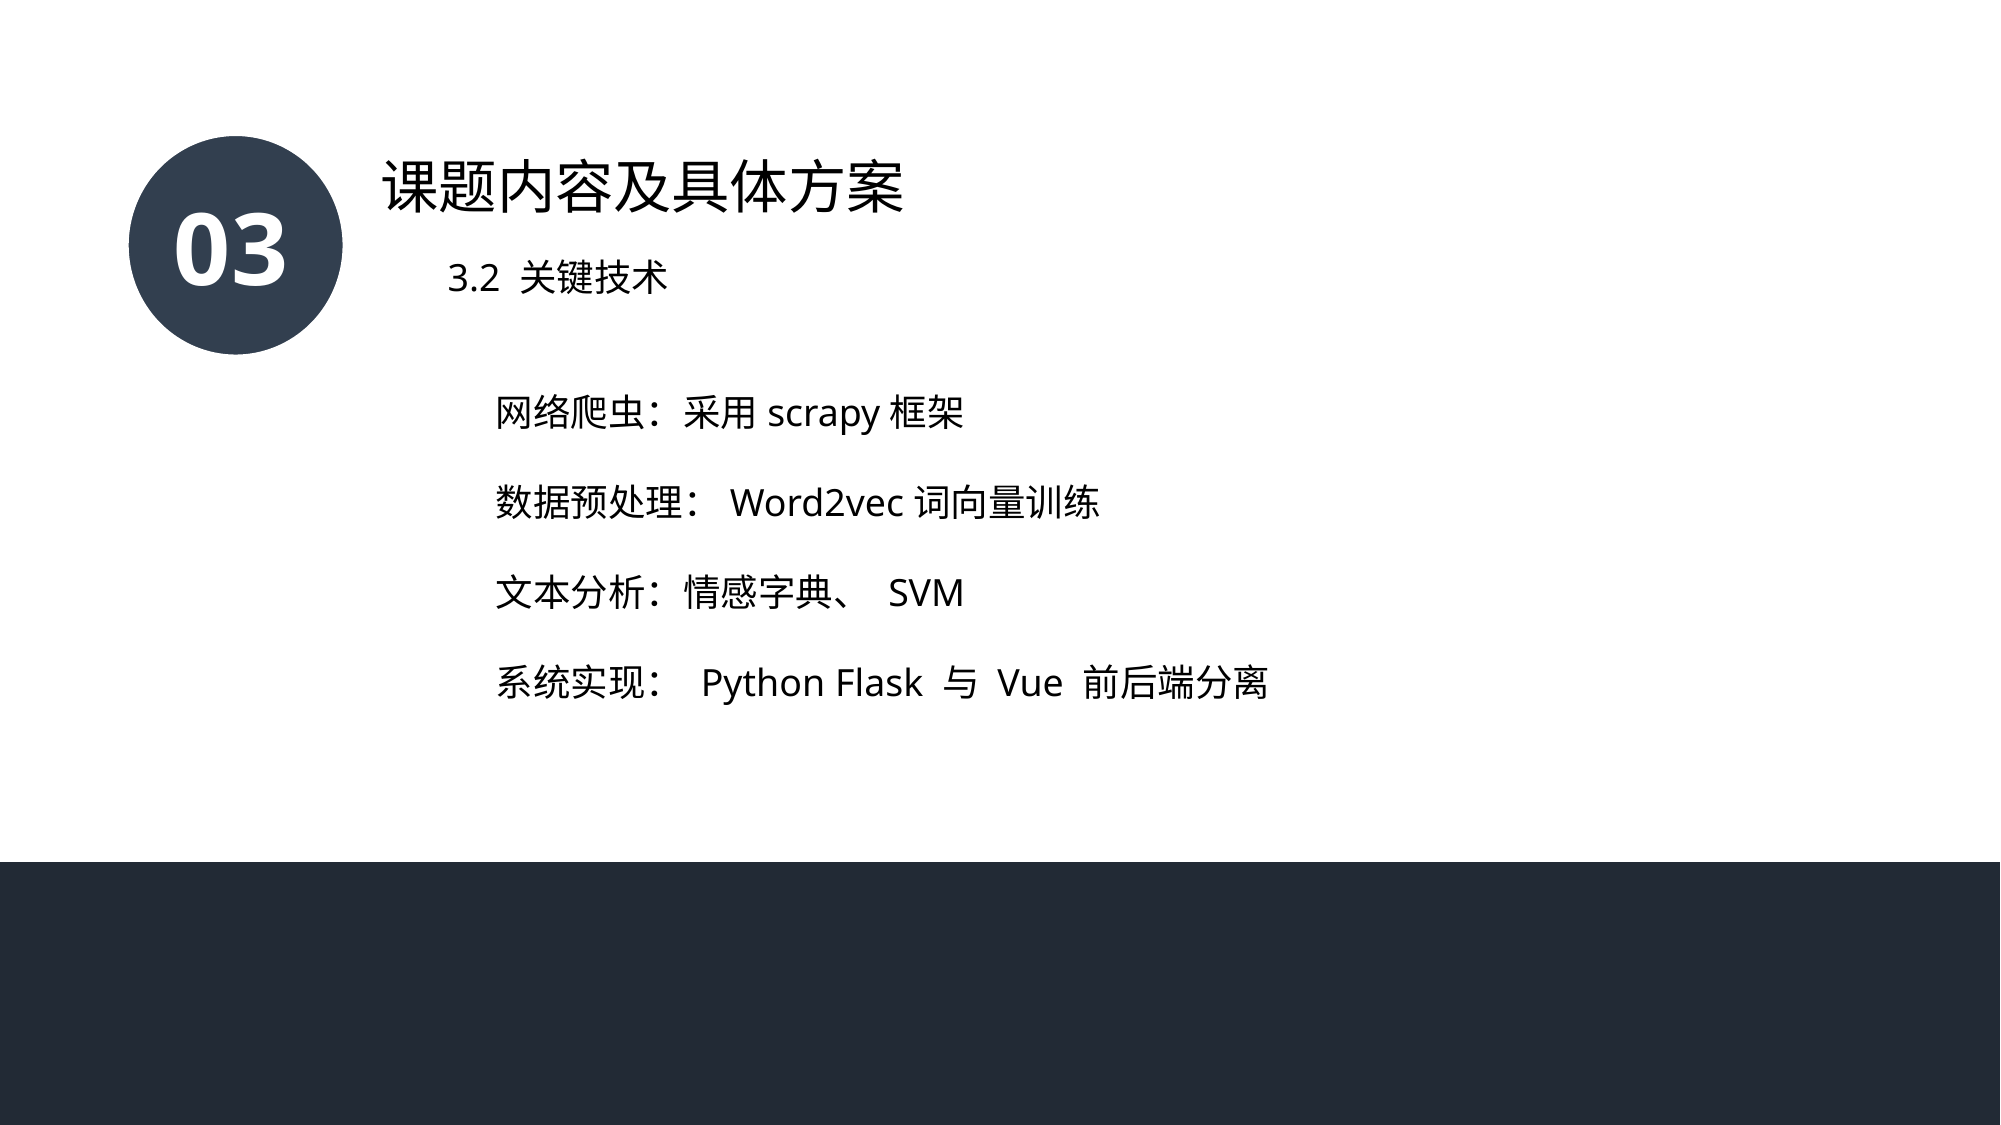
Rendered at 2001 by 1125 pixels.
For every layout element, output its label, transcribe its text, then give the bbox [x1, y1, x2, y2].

text_box [0, 861, 2000, 1125]
text_box 3.2 关键技术 [432, 246, 704, 307]
text_box 课题内容及具体方案 [380, 149, 1310, 221]
text_box 03 [126, 133, 345, 357]
text_box 网络爬虫：采用scrapy框架 数据预处理：Word2vec词向量训练 文本分析：情感字典、 SVM 系统实现： Python Flask 与 Vue 前后端分离 [481, 381, 1562, 712]
